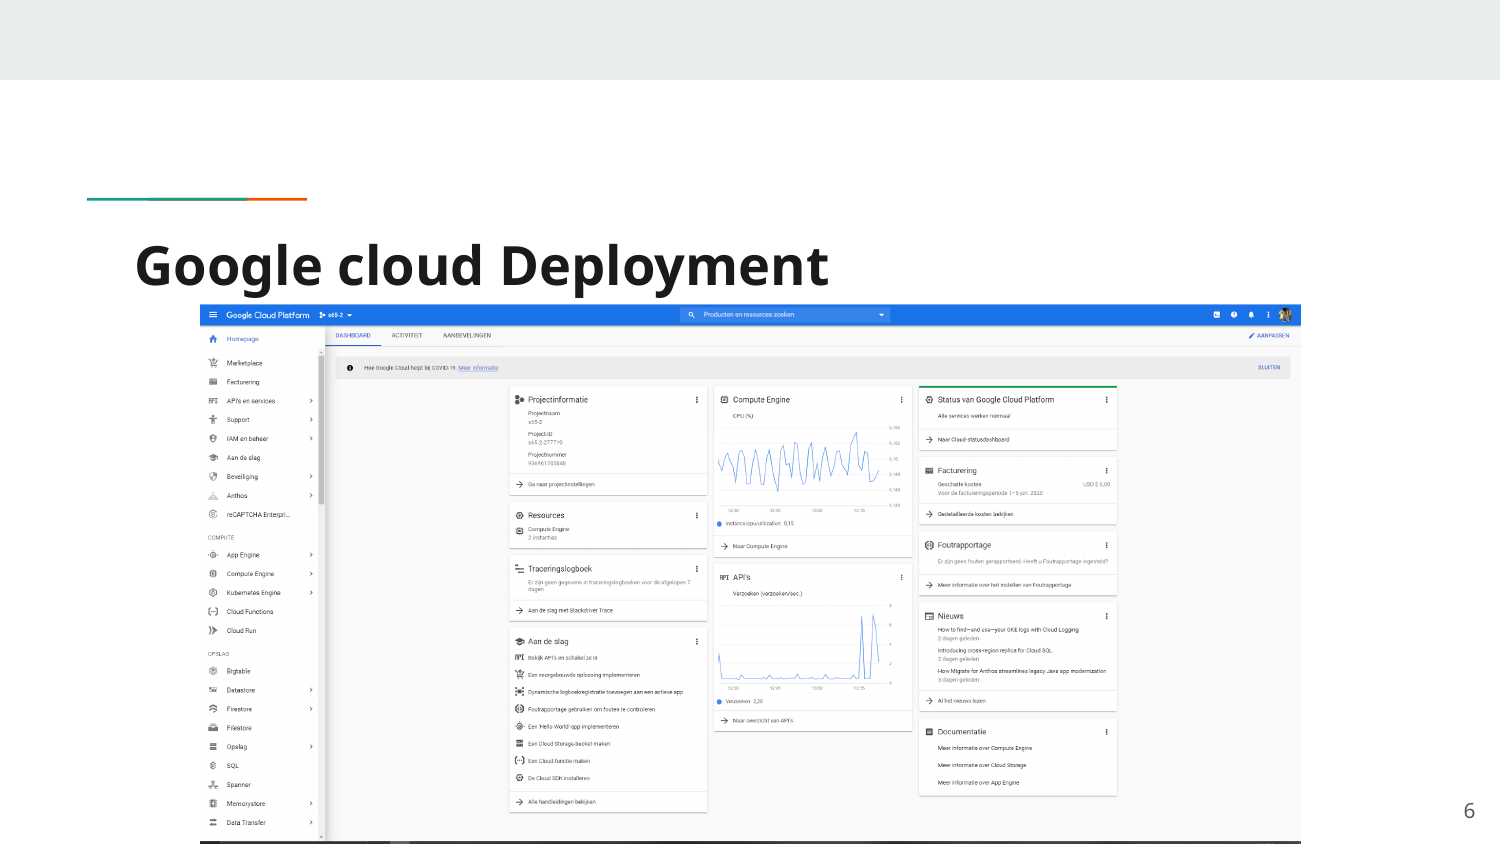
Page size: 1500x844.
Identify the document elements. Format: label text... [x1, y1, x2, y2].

title Google cloud Deployment [119, 216, 1381, 305]
picture [200, 303, 1301, 844]
slide_number ‹#› [1400, 779, 1491, 844]
